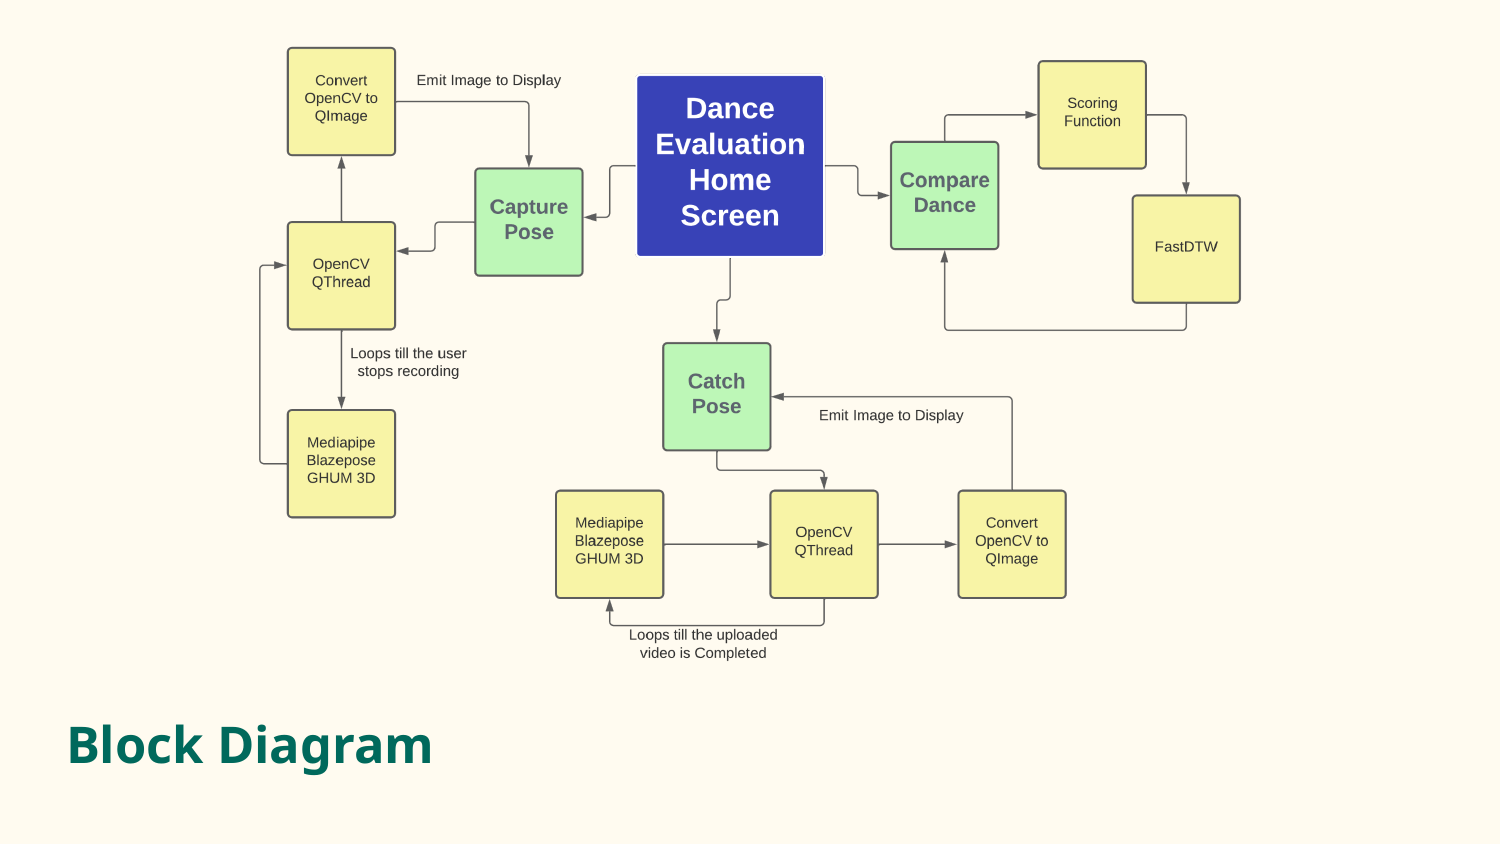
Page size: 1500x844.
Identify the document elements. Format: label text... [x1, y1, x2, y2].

picture [232, 20, 1267, 695]
list Block Diagram [51, 694, 1036, 794]
